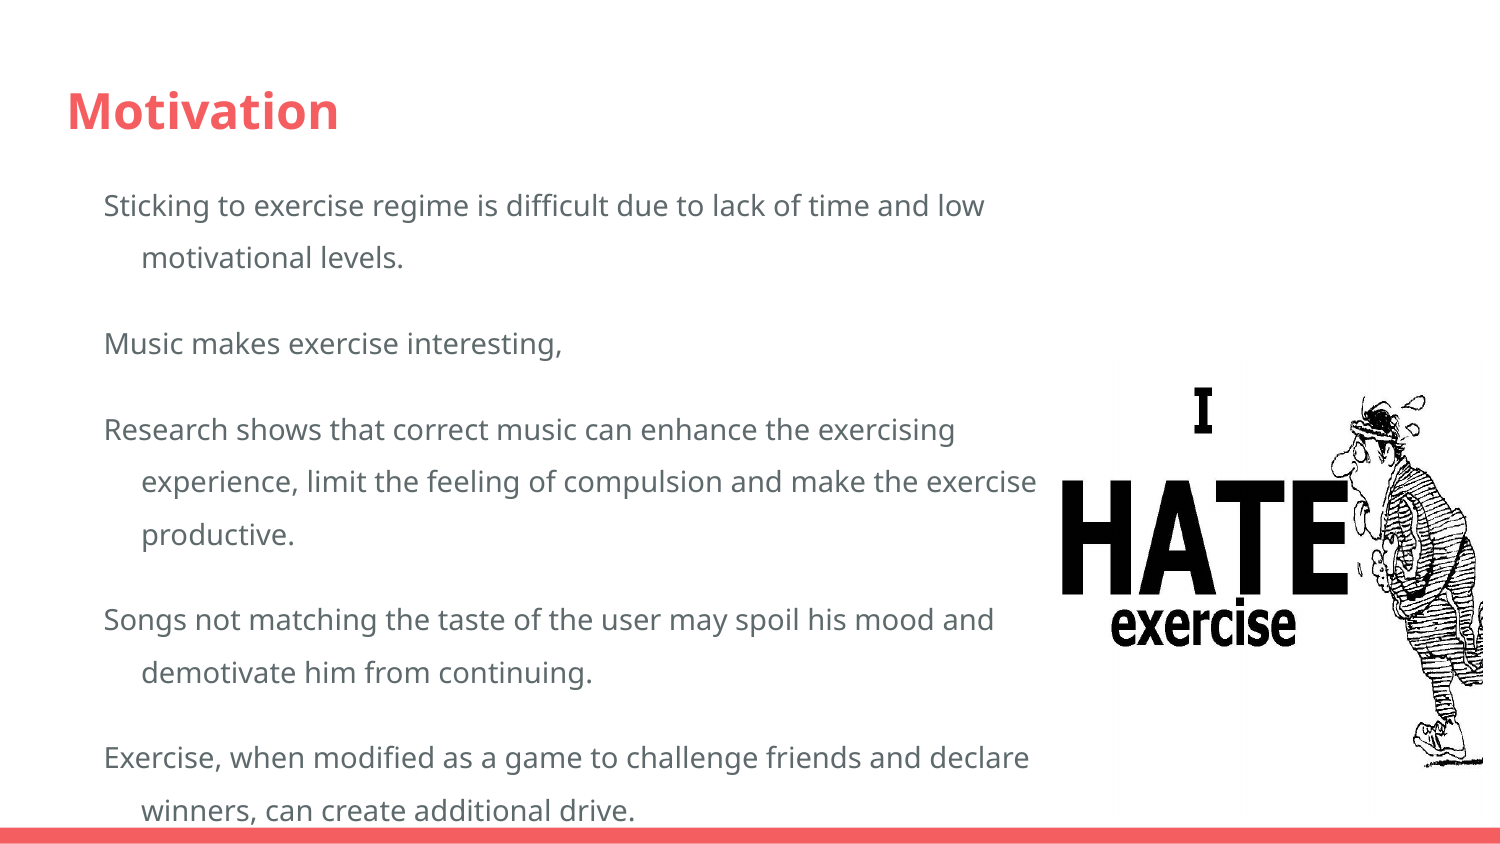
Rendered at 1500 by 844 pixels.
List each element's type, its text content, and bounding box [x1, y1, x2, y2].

picture [1052, 359, 1483, 823]
list Sticking to exercise regime is difficult due to lack of time and low motivational levels. Music makes exercise interesting, Research shows that correct music can enhance the exercising experience, limit the feeling of compulsion and make the exercise productive. Songs not matching the taste of the user may spoil his mood and demotivate him from continuing. Exercise, when modified as a game to challenge friends and declare winners, can create additional drive. Analysing a workout is the most effective way of providing encouraging information. [51, 167, 1106, 780]
slide_number ‹#› [1392, 829, 1483, 833]
title Motivation [51, 64, 1449, 167]
